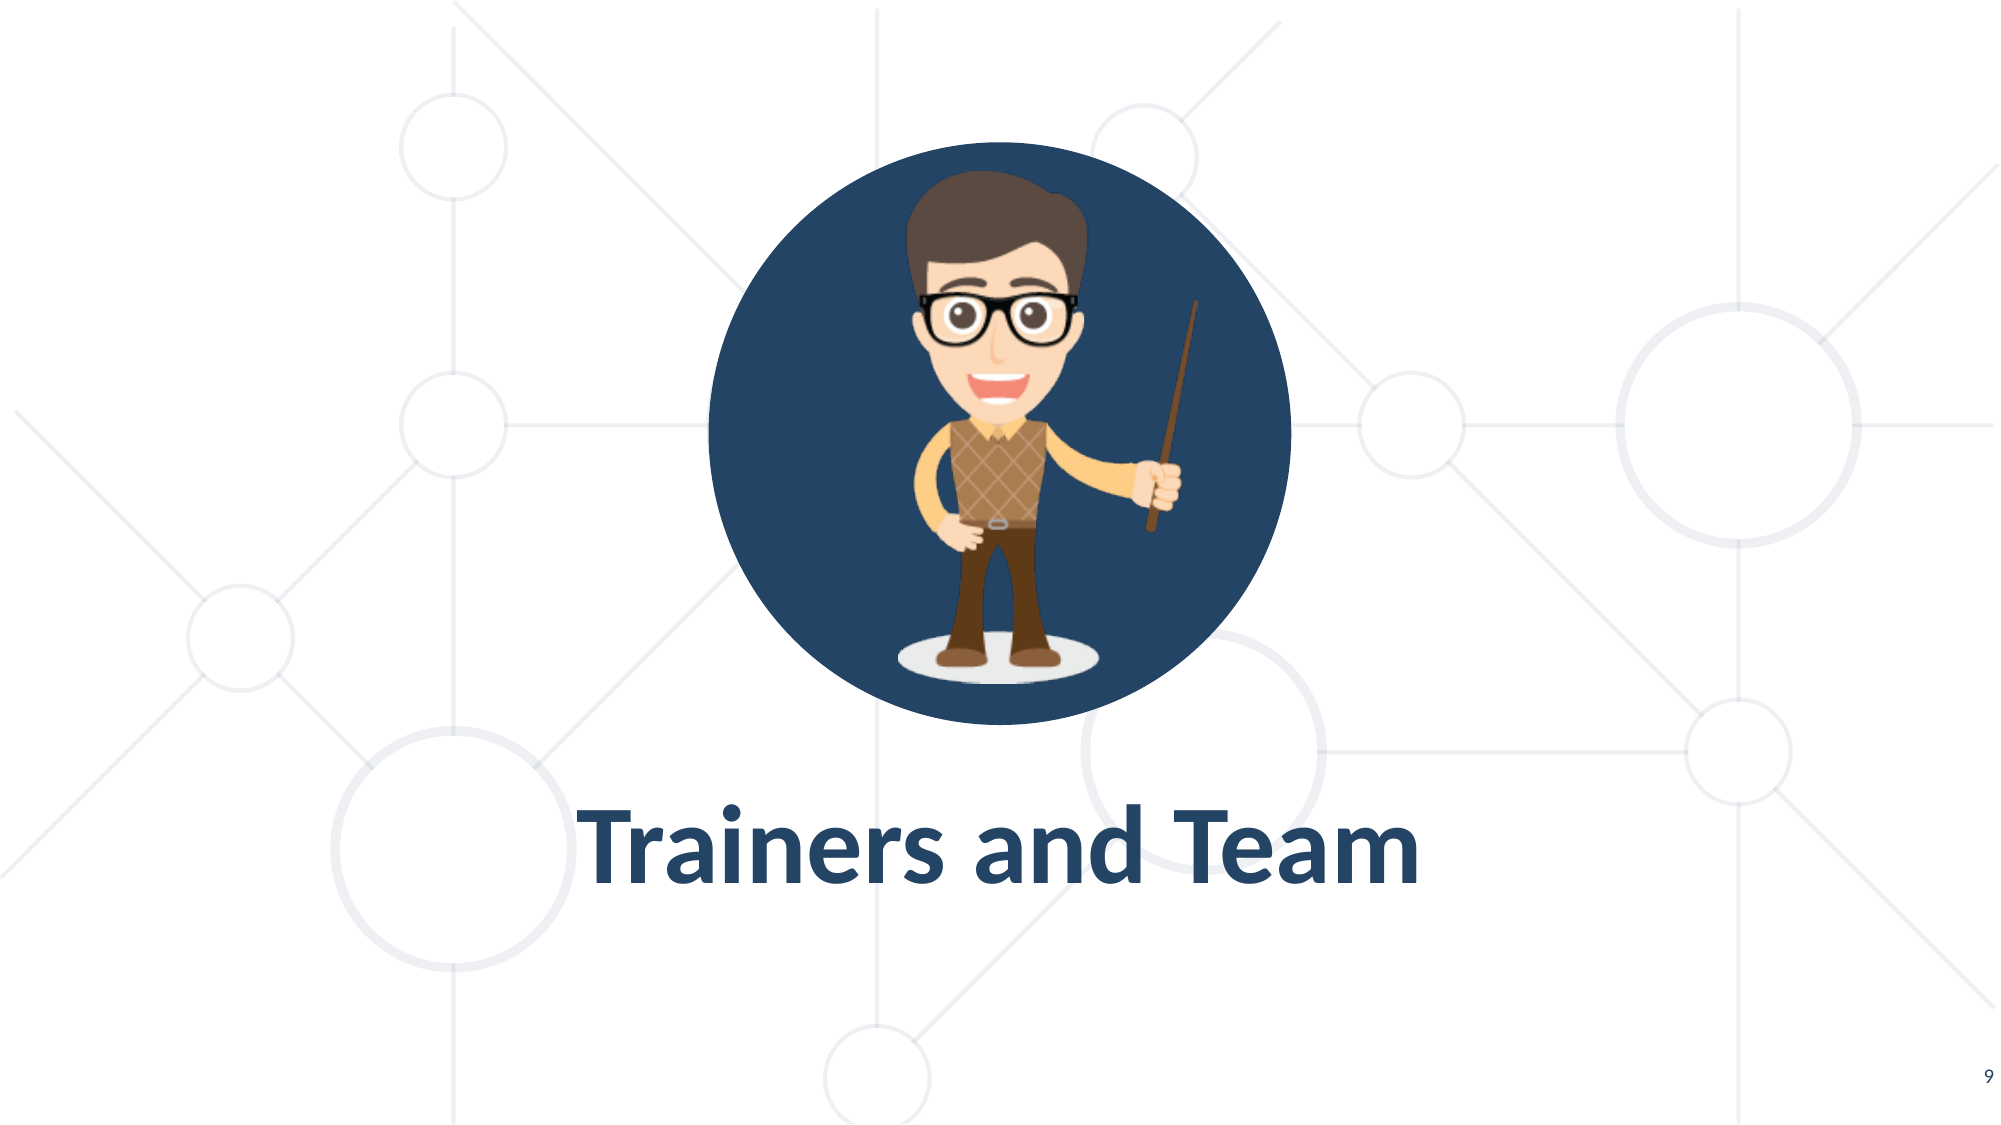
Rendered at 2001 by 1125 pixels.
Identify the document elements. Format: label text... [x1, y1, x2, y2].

picture [898, 170, 1199, 684]
list Trainers and Team [100, 771, 1900, 898]
slide_number 9 [1929, 1049, 2000, 1100]
